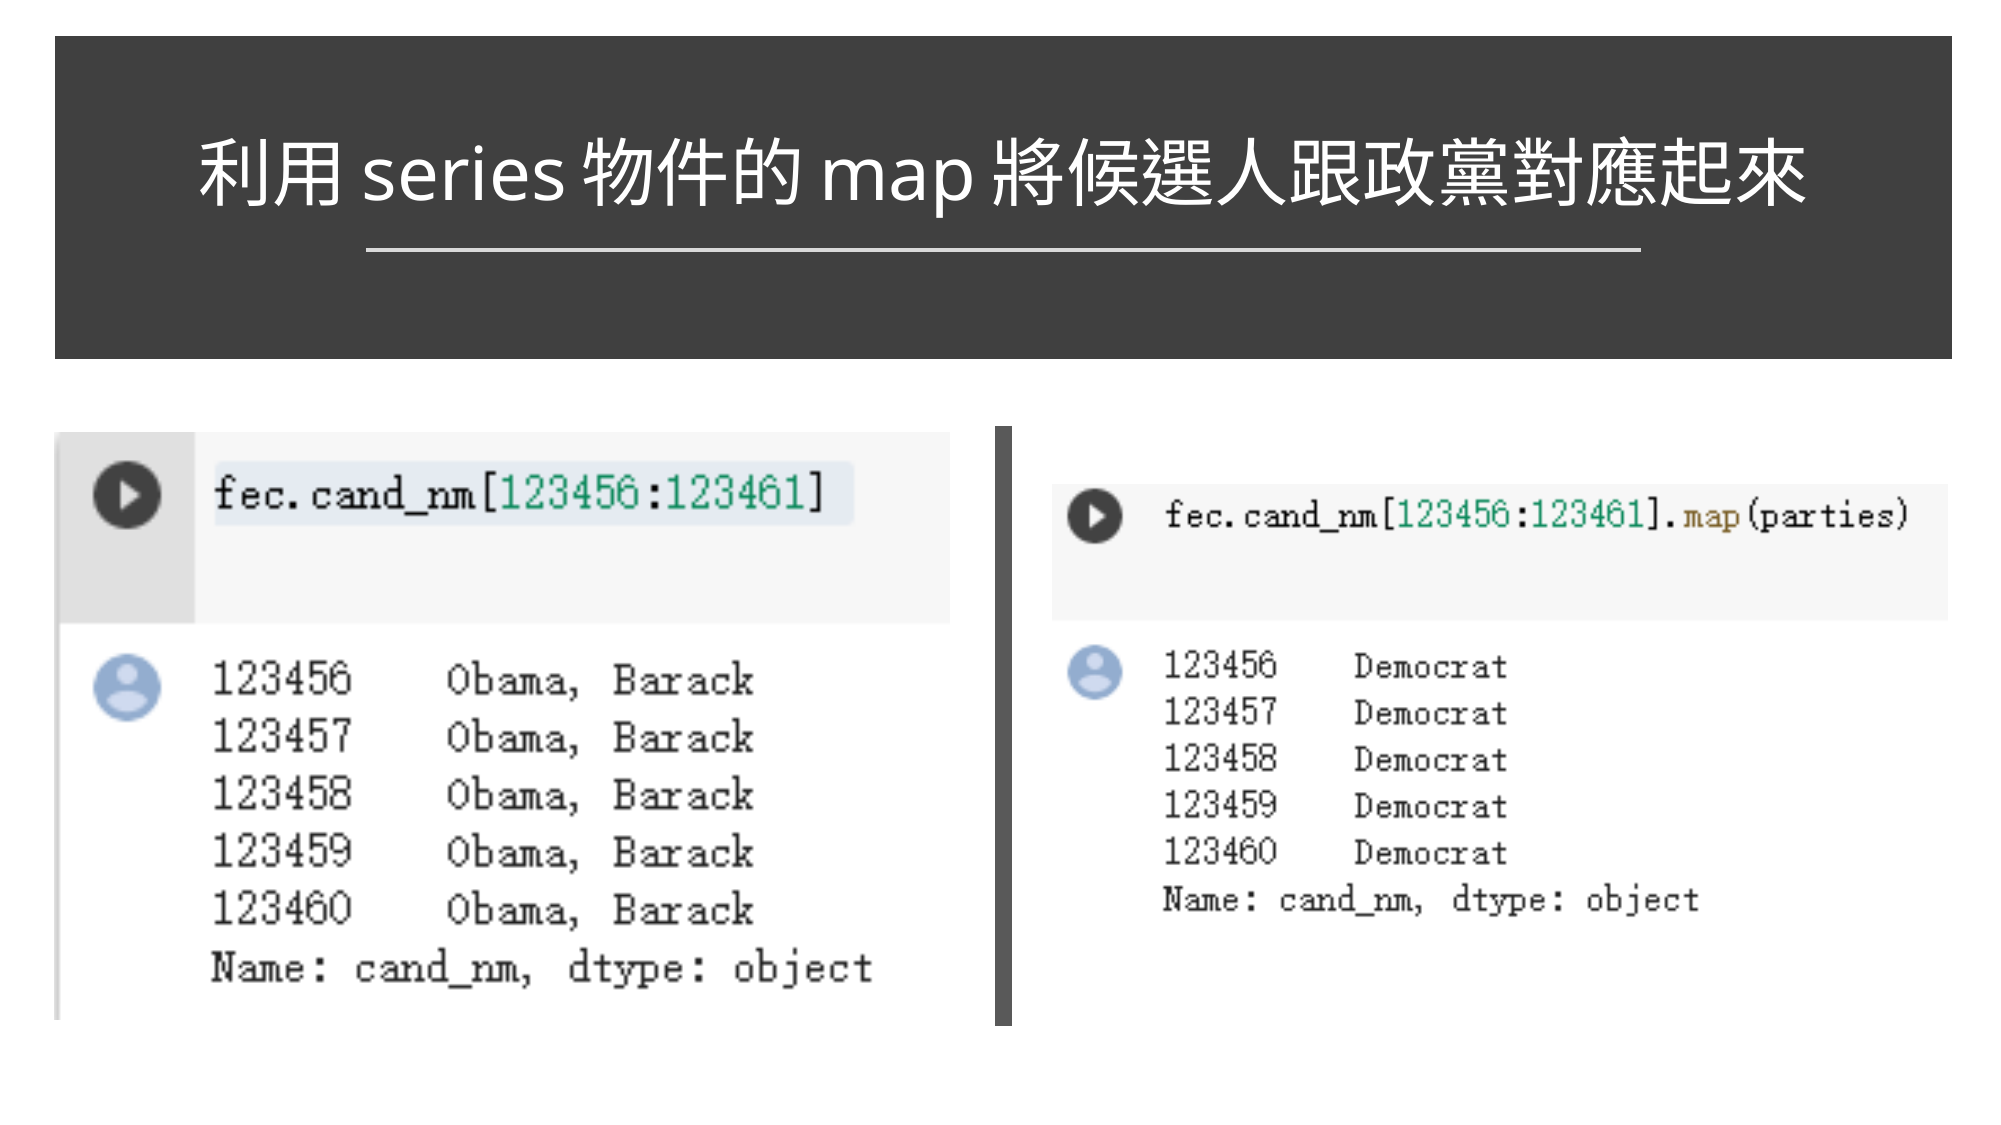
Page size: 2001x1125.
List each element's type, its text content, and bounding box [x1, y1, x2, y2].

text_box 利用series物件的map將候選人跟政黨對應起來 [89, 71, 1917, 224]
text_box [64, 45, 1942, 350]
picture [1052, 484, 1948, 950]
picture [54, 432, 950, 1020]
